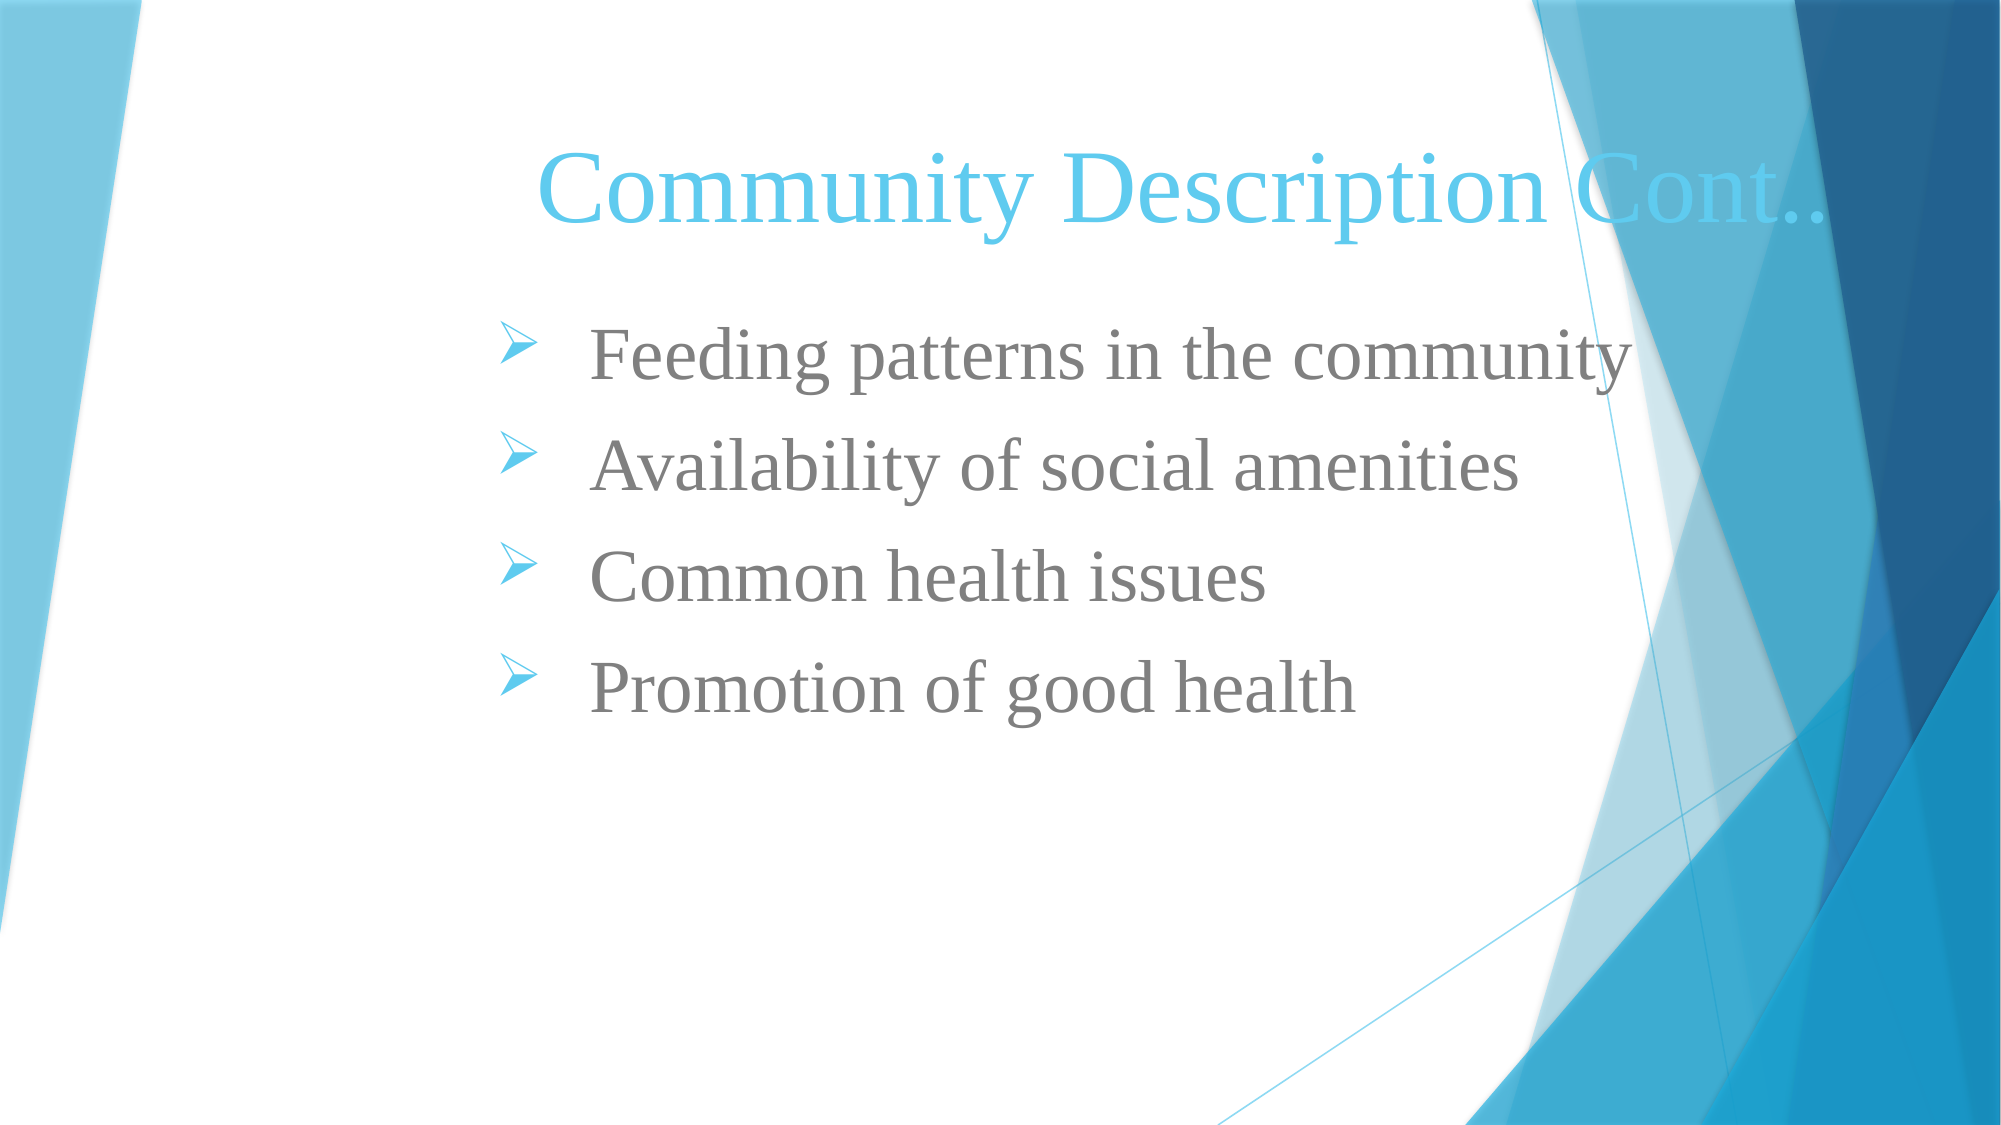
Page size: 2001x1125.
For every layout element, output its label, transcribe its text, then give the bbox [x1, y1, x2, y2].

subtitle Feeding patterns in the community Availability of social amenities Common health issues Promotion of good health [480, 297, 1887, 1105]
title Community Description Cont.. [480, 0, 1887, 251]
